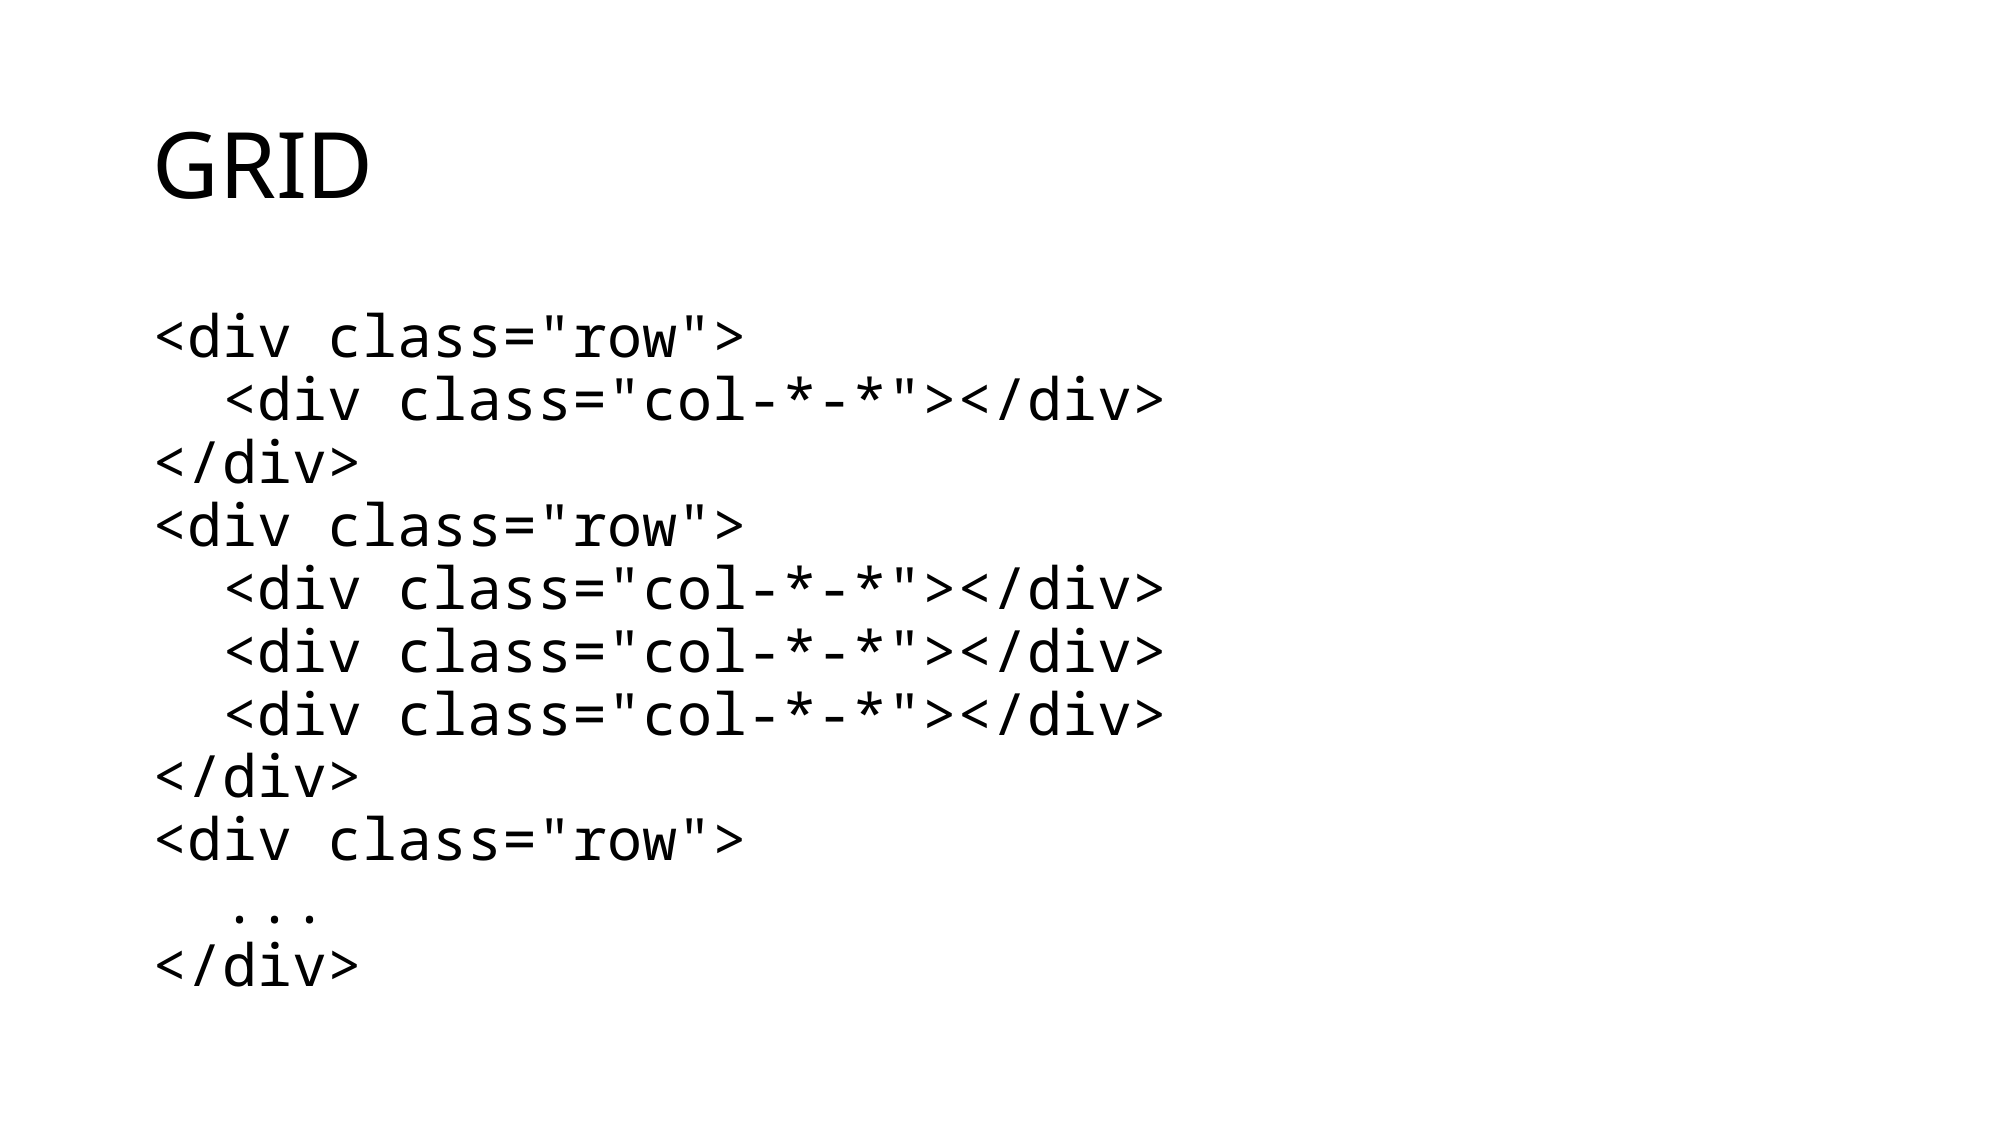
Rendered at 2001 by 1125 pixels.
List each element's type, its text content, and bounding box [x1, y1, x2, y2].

list <div class="row"> <div class="col-*-*"></div> </div> <div class="row"> <div class="col-*-*"></div> <div class="col-*-*"></div> <div class="col-*-*"></div> </div> <div class="row"> ... </div> [137, 299, 1863, 1014]
title GRID [137, 59, 1863, 278]
